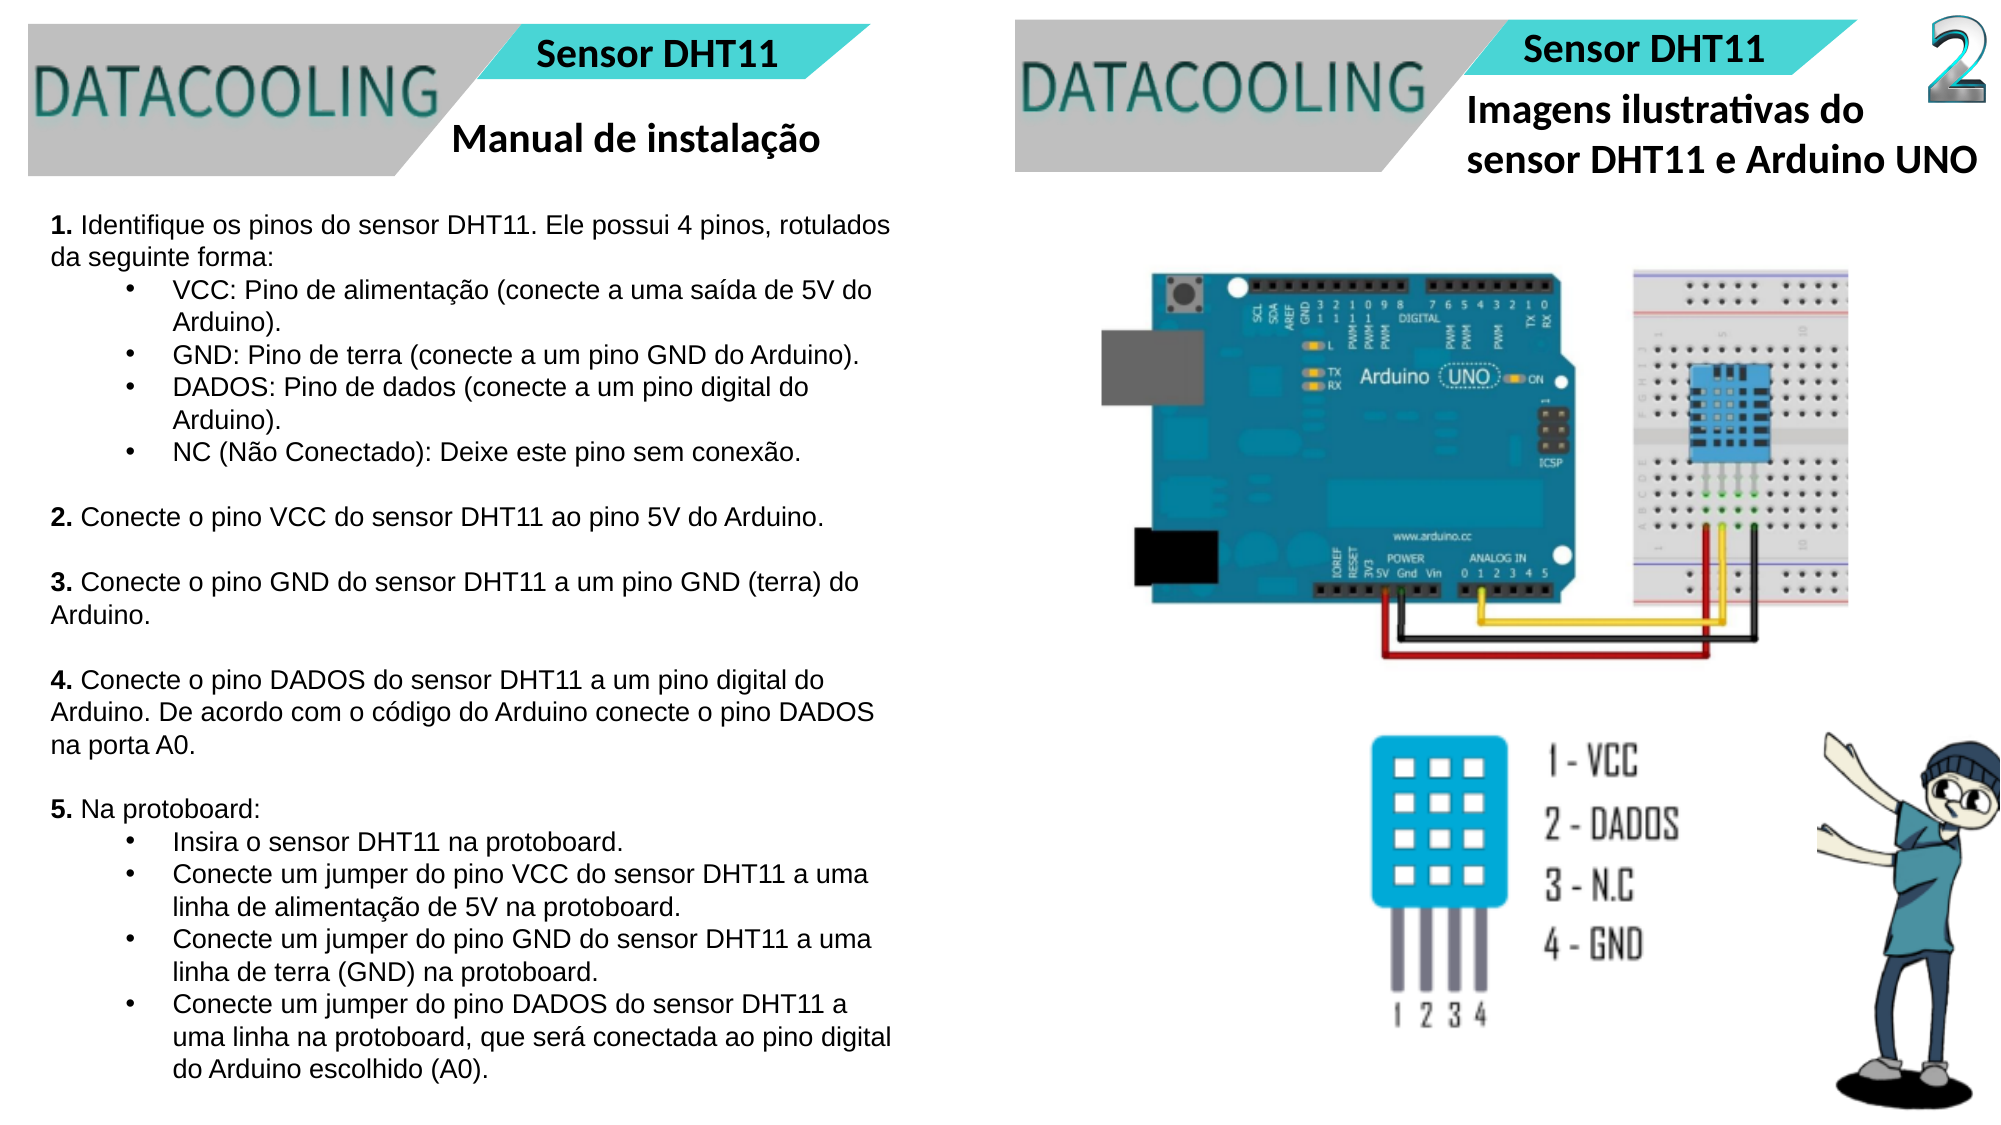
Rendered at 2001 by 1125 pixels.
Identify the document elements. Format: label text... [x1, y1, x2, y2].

text_box [27, 22, 521, 178]
picture [28, 64, 446, 136]
picture [1058, 246, 1908, 700]
picture [1015, 60, 1433, 132]
text_box 1. Identifique os pinos do sensor DHT11. Ele possui 4 pinos, rotulados da seguinte forma: VCC: Pino de alimentação (conecte a uma saída de 5V do Arduino). GND: Pino de terra (conecte a um pino GND do Arduino). DADOS: Pino de dados (conecte a um pino digital do Arduino). NC (Não Conectado): Deixe este pino sem conexão. 2. Conecte o pino VCC do sensor DHT11 ao pino 5V do Arduino. 3. Conecte o pino GND do sensor DHT11 a um pino GND (terra) do Arduino. 4. Conecte o pino DADOS do sensor DHT11 a um pino digital do Arduino. De acordo com o código do Arduino conecte o pino DADOS na porta A0. 5. Na protoboard: Insira o sensor DHT11 na protoboard. Conecte um jumper do pino VCC do sensor DHT11 a uma linha de alimentação de 5V na protoboard. Conecte um jumper do pino GND do sensor DHT11 a uma linha de terra (GND) na protoboard. Conecte um jumper do pino DADOS do sensor DHT11 a uma linha na protoboard, que será conectada ao pino digital do Arduino escolhido (A0). [35, 199, 907, 1125]
text_box Sensor DHT11 [1508, 13, 1794, 79]
text_box Sensor DHT11 [521, 18, 1014, 84]
picture [1920, 12, 1995, 108]
picture [1320, 704, 1697, 1065]
text_box [1794, 18, 1861, 74]
picture [1817, 704, 2000, 1125]
text_box [474, 23, 521, 81]
text_box Imagens ilustrativas do sensor DHT11 e Arduino UNO [1451, 74, 1994, 190]
text_box [1014, 18, 1507, 173]
text_box [1463, 18, 1508, 74]
text_box Manual de instalação [436, 102, 837, 168]
